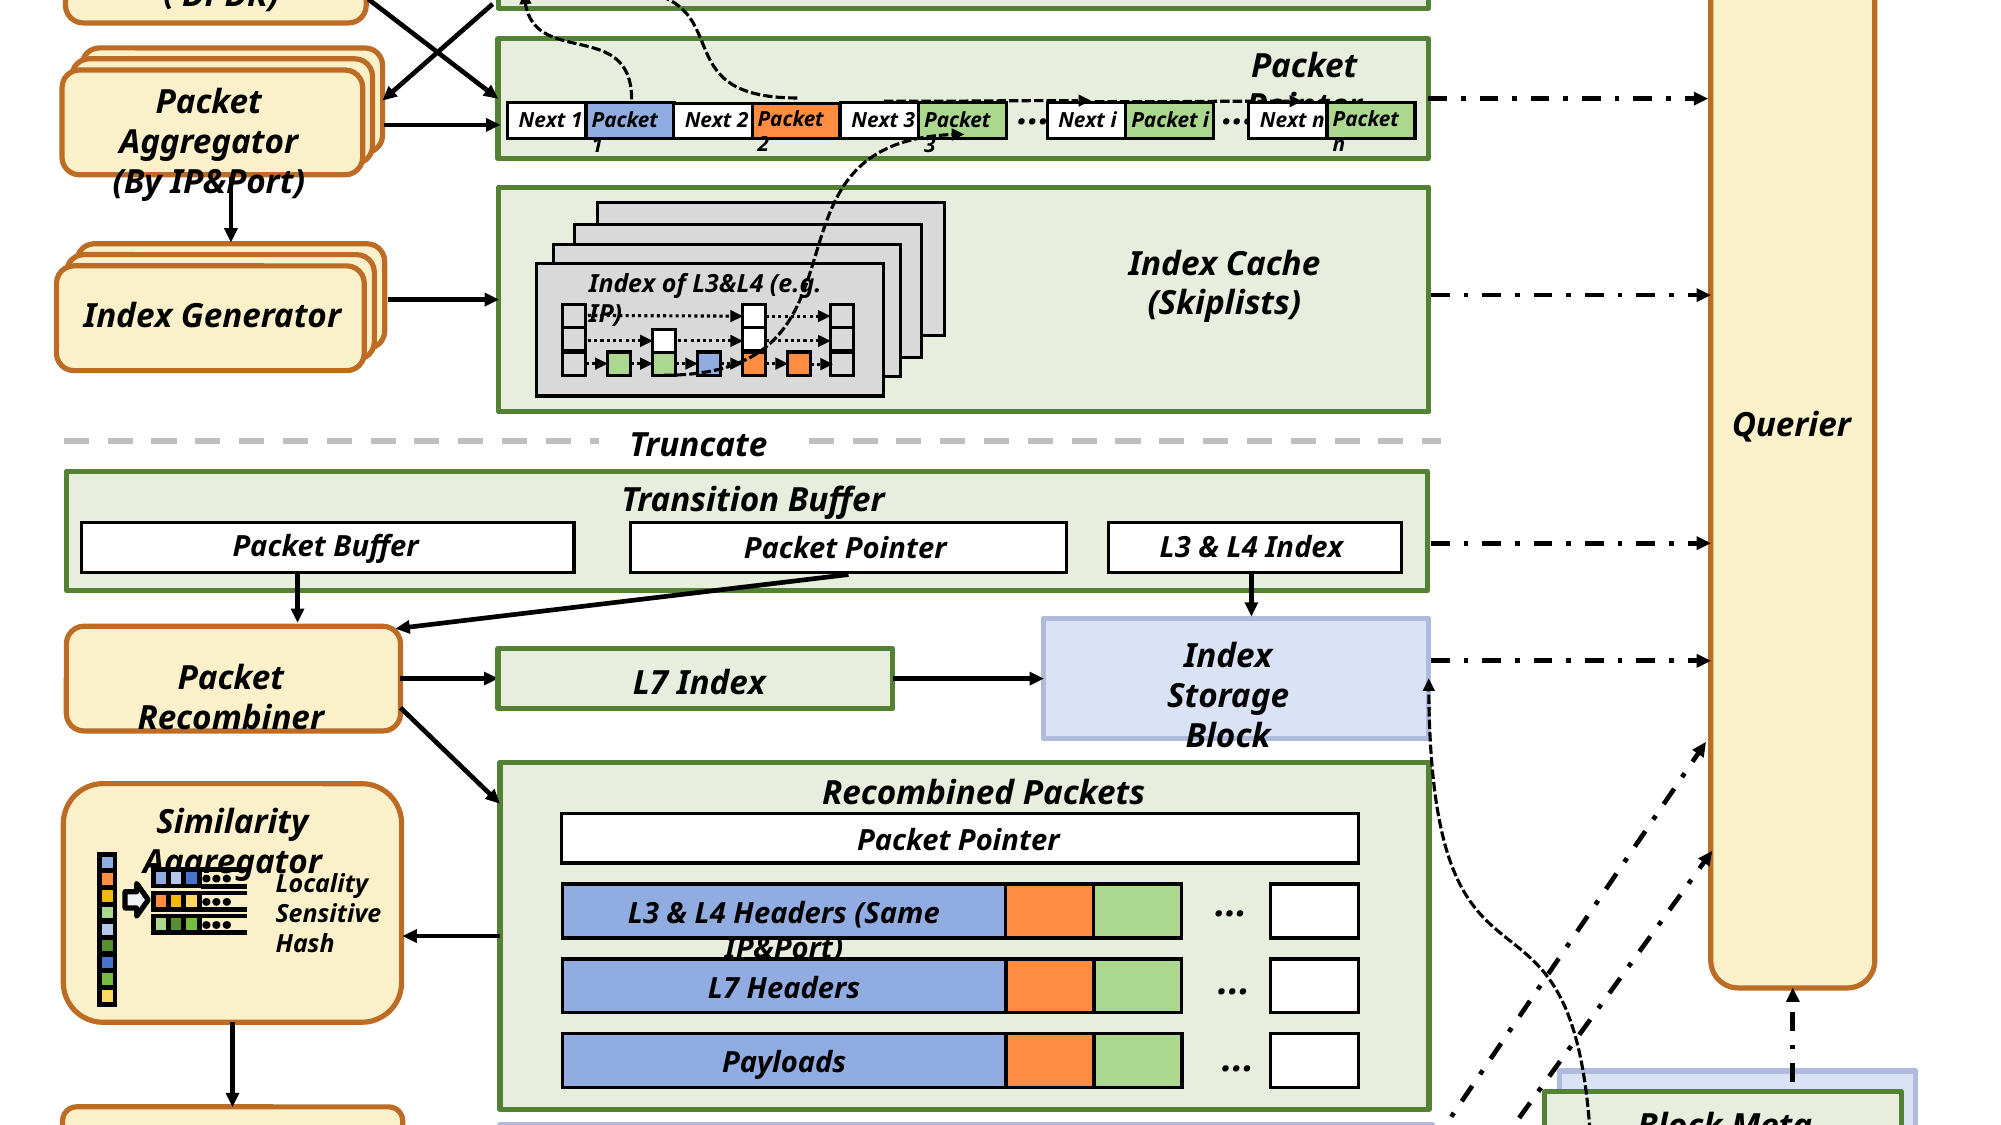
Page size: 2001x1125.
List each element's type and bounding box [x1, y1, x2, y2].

text_box [22, 0, 1969, 1125]
